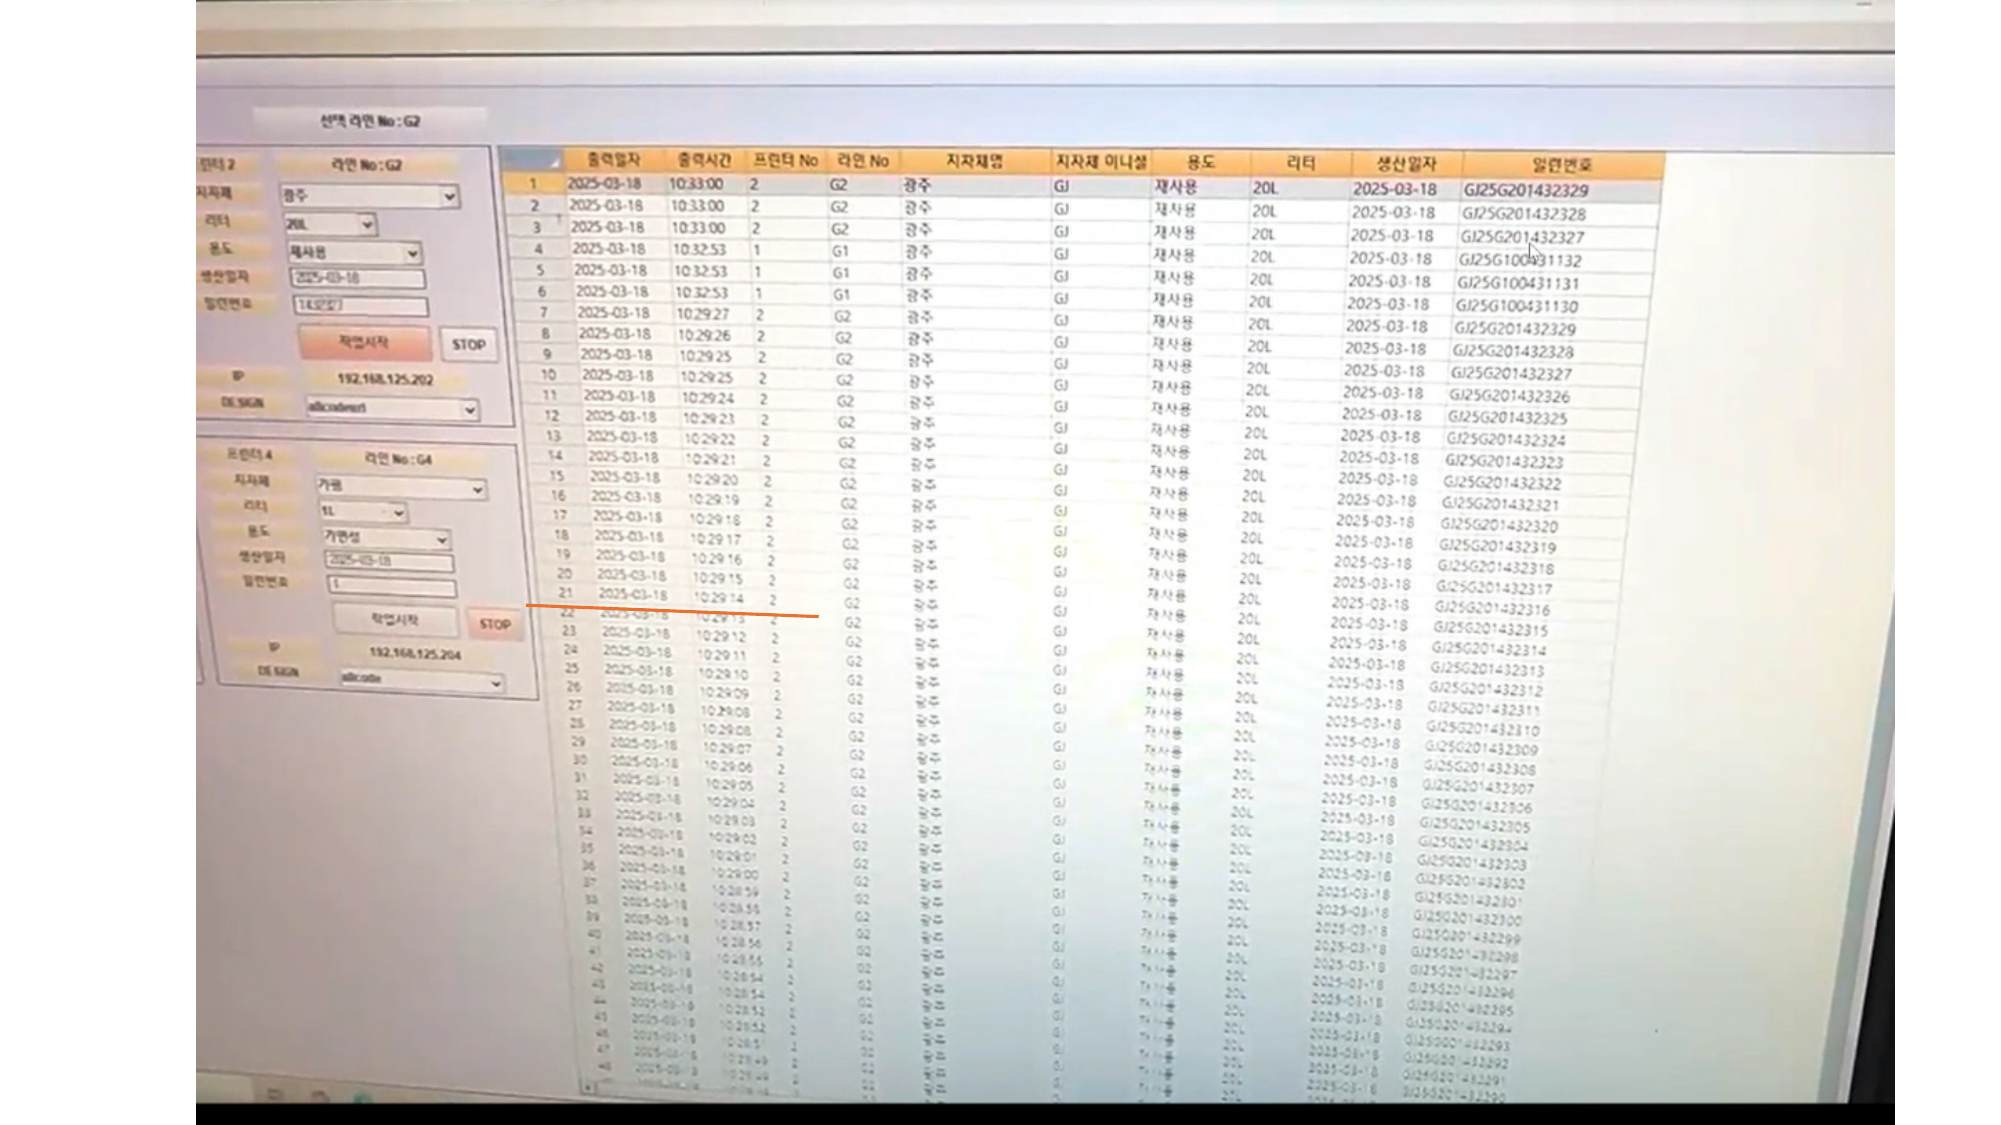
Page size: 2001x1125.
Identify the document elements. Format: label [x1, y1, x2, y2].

text_box [525, 604, 820, 618]
picture [196, 0, 1895, 1125]
